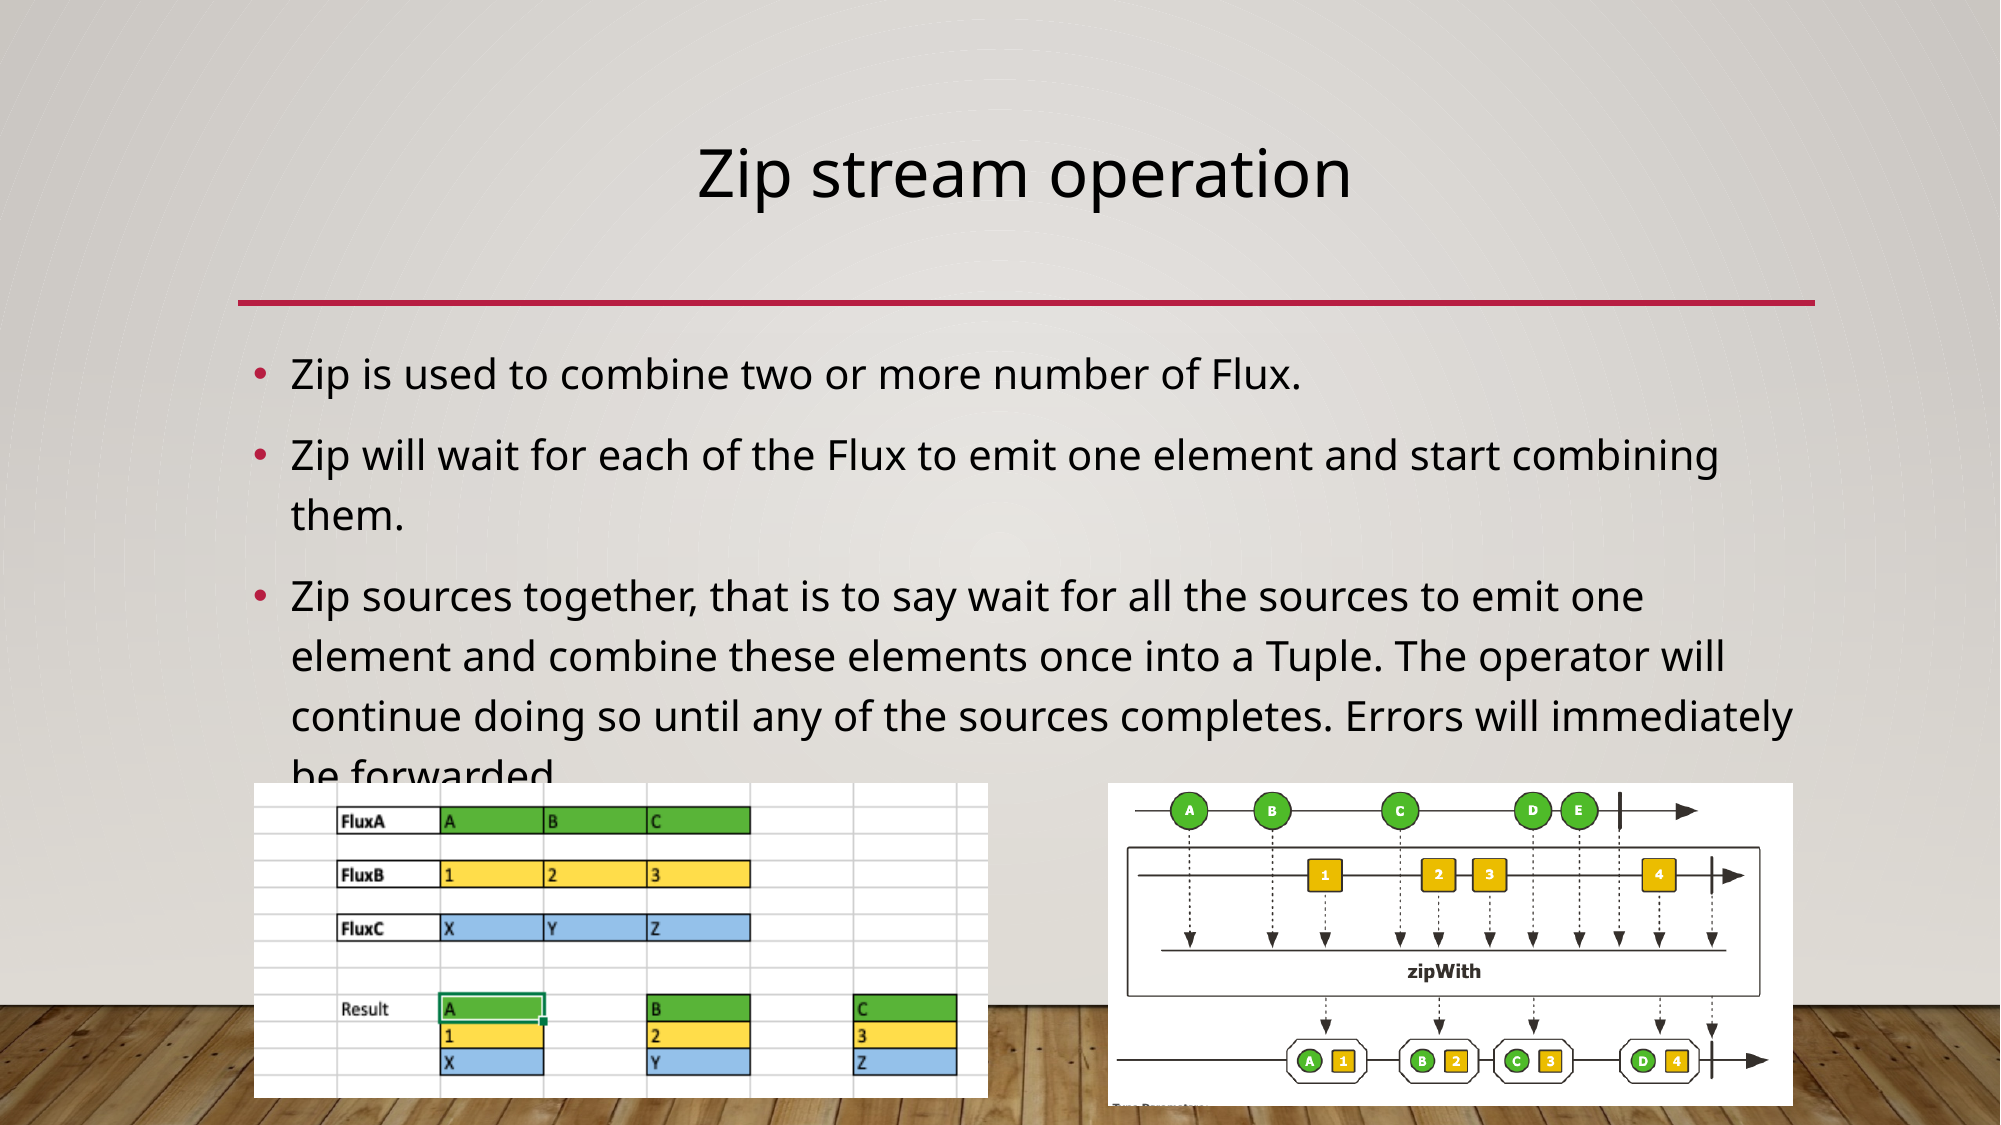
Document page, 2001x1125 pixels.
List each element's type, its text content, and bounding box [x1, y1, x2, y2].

list Zip is used to combine two or more number of Flux. Zip will wait for each of the Flux to emit one element and start combining them. Zip sources together, that is to say wait for all the sources to emit one element and combine these elements once into a Tuple. The operator will continue doing so until any of the sources completes. Errors will immediately be forwarded. Below is the picture diagram. [238, 330, 1814, 897]
picture [0, 783, 2000, 1125]
title Zip stream operation [238, 131, 1814, 305]
